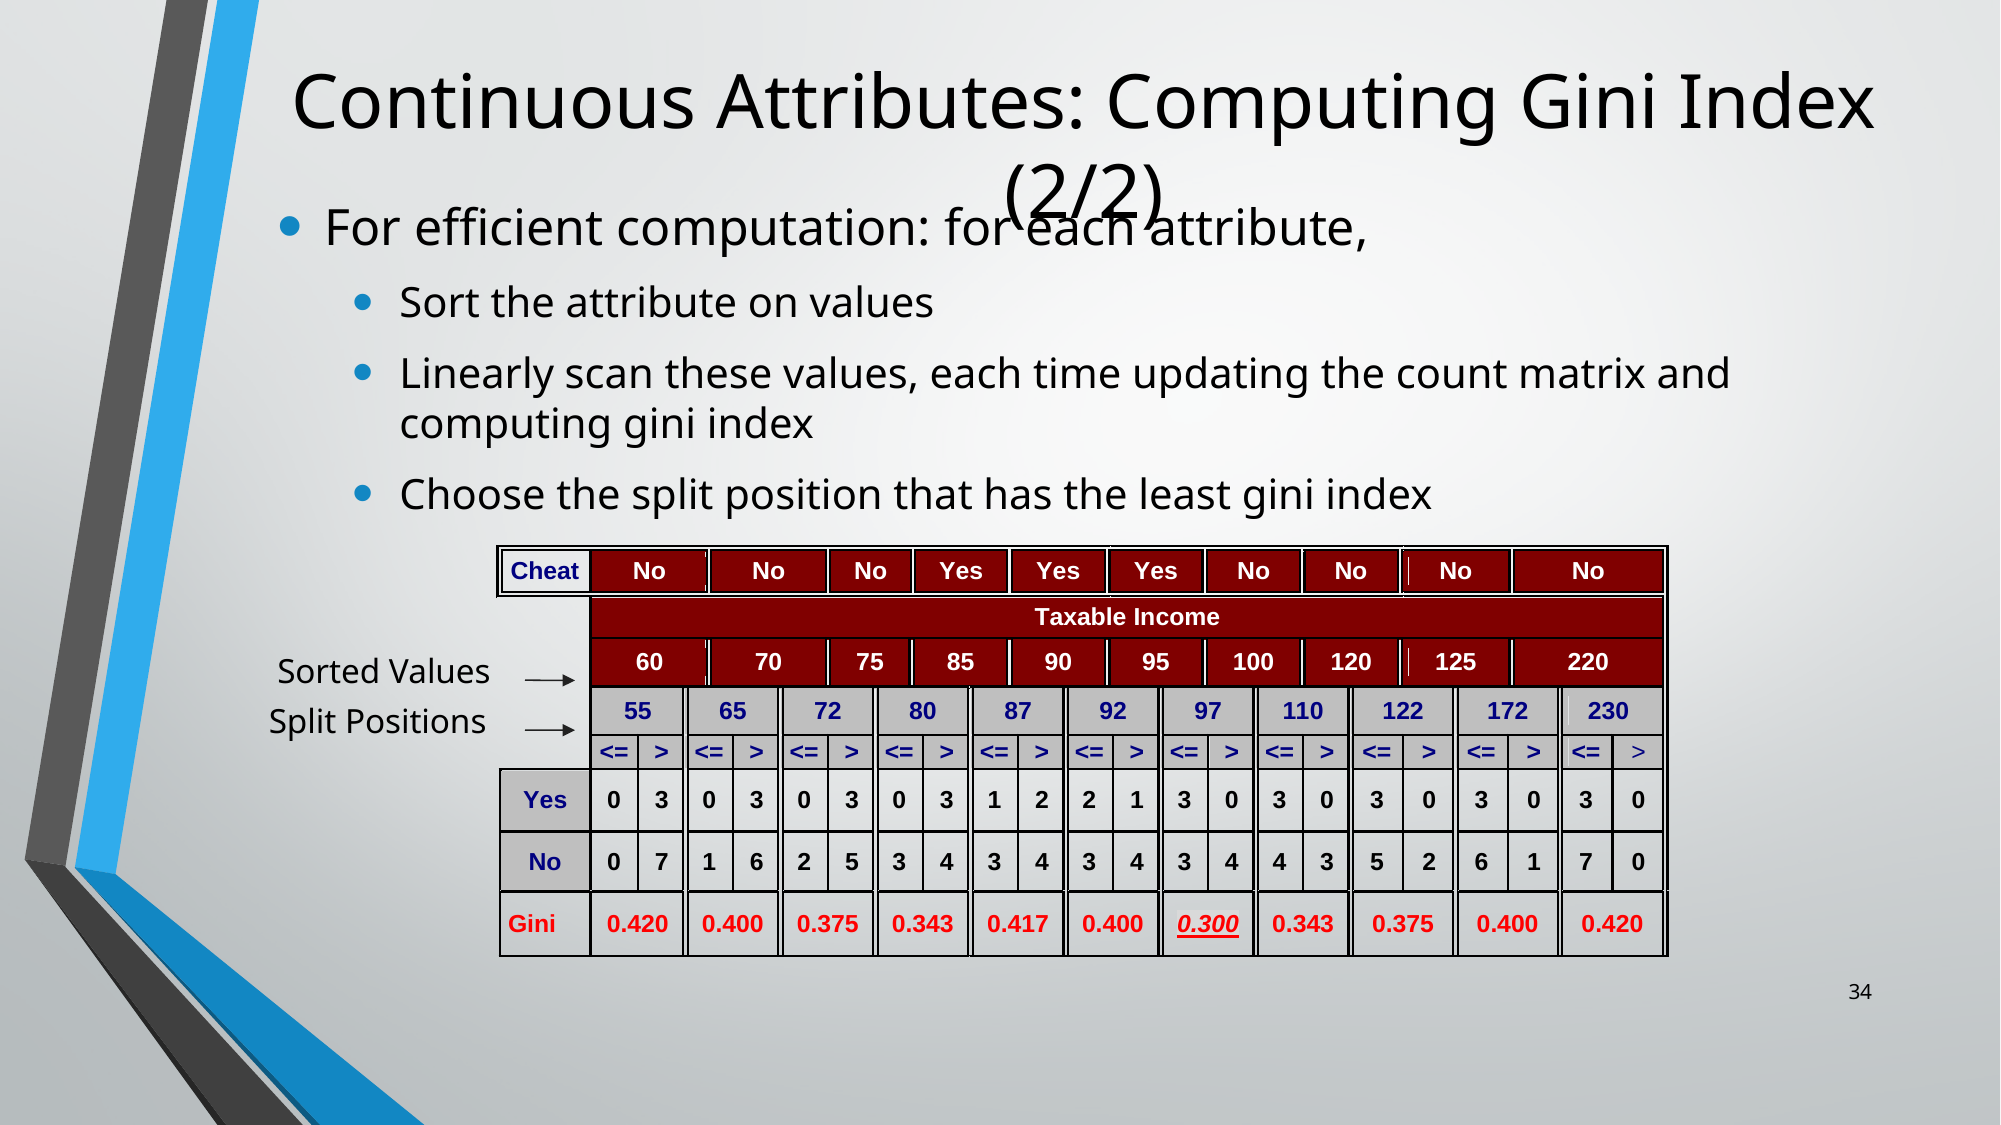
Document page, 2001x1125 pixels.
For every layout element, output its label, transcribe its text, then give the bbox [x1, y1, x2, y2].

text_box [262, 544, 1769, 976]
slide_number 34 [1796, 962, 1887, 1023]
list For efficient computation: for each attribute, Sort the attribute on values Linearly scan these values, each time updating the count matrix and computing gini index Choose the split position that has the least gini index [262, 107, 1906, 688]
title Continuous Attributes: Computing Gini Index (2/2) [262, 0, 1906, 107]
